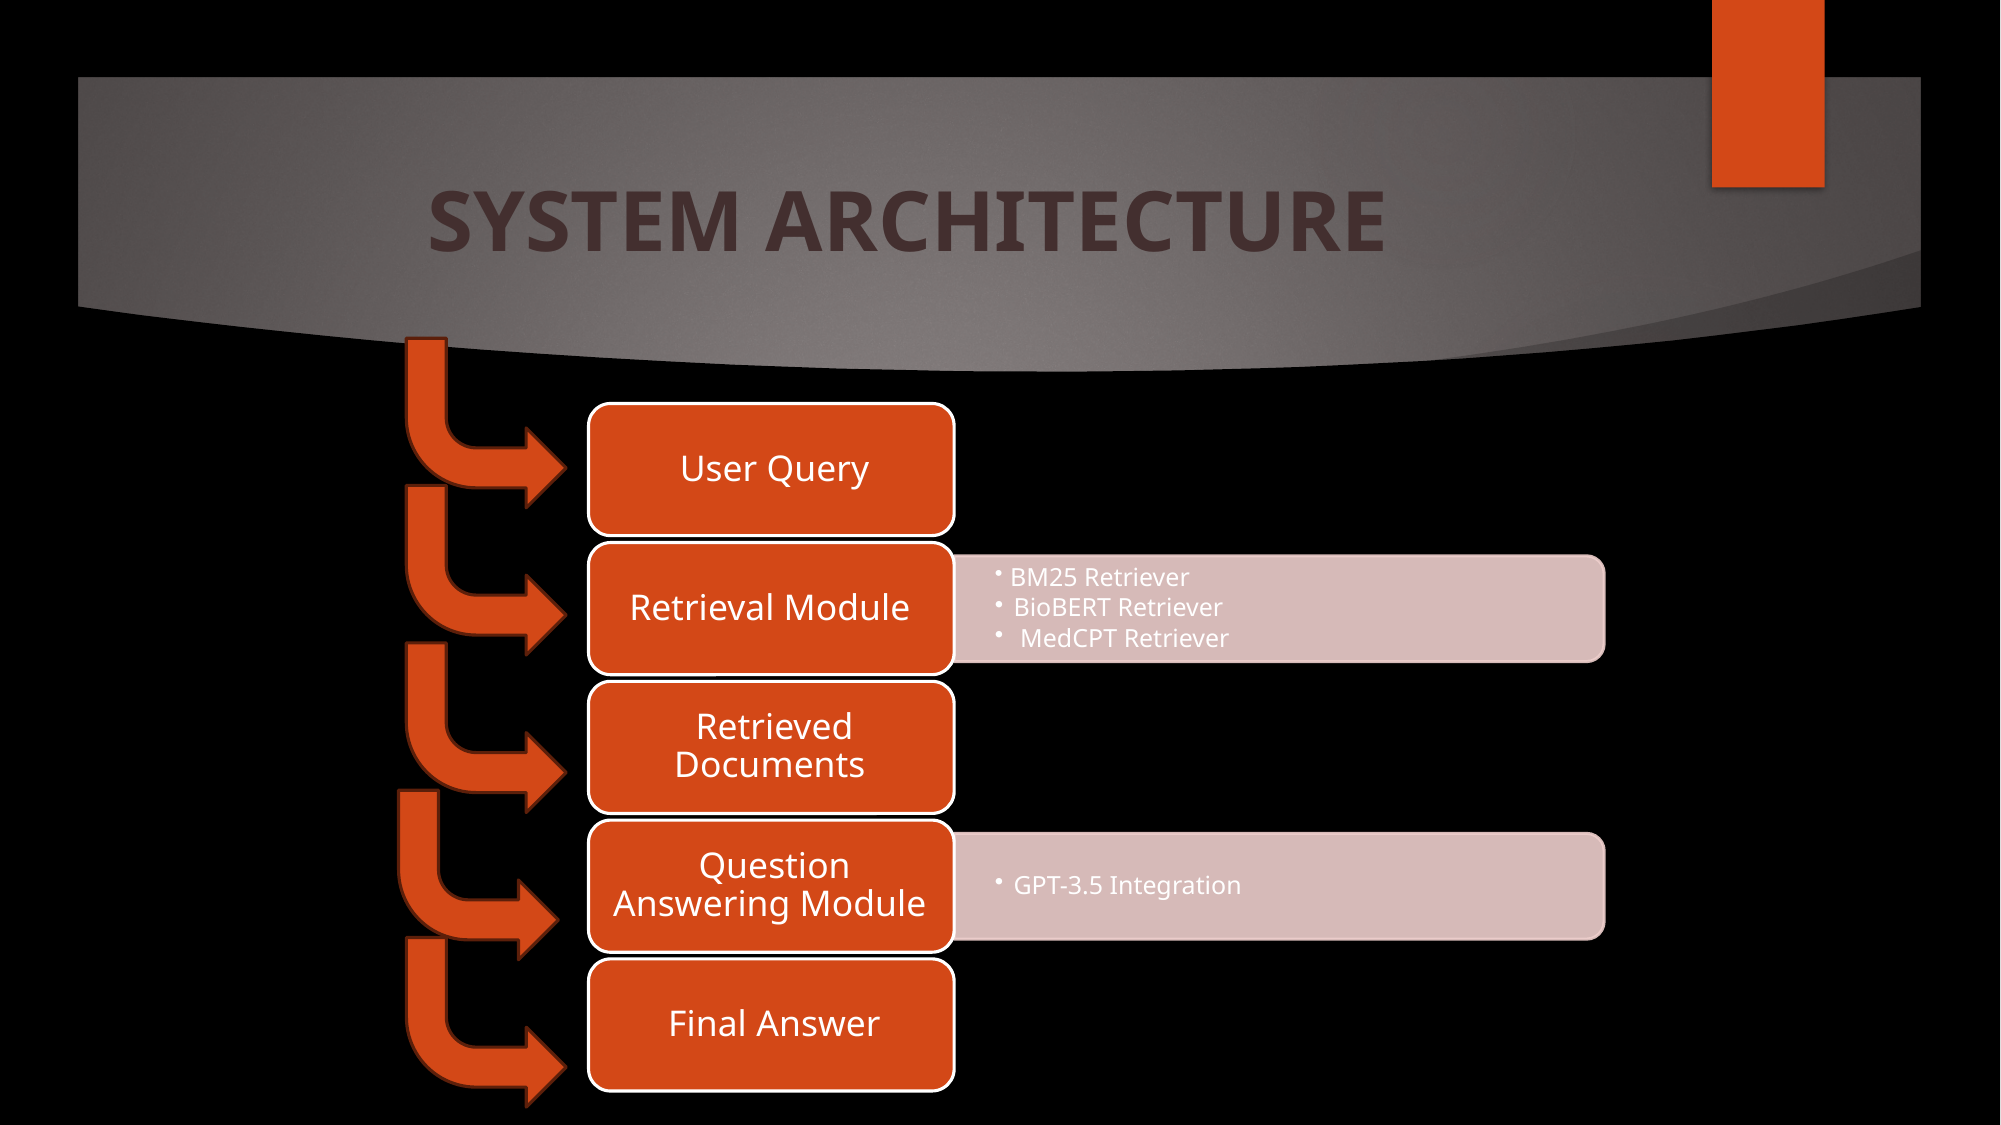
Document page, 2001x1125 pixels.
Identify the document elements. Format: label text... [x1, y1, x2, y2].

text_box [404, 641, 568, 814]
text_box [588, 403, 1605, 1092]
text_box [404, 935, 568, 1109]
text_box [404, 336, 568, 510]
text_box [396, 788, 560, 962]
title SYSTEM ARCHITECTURE [189, 159, 1627, 276]
text_box [404, 483, 568, 657]
